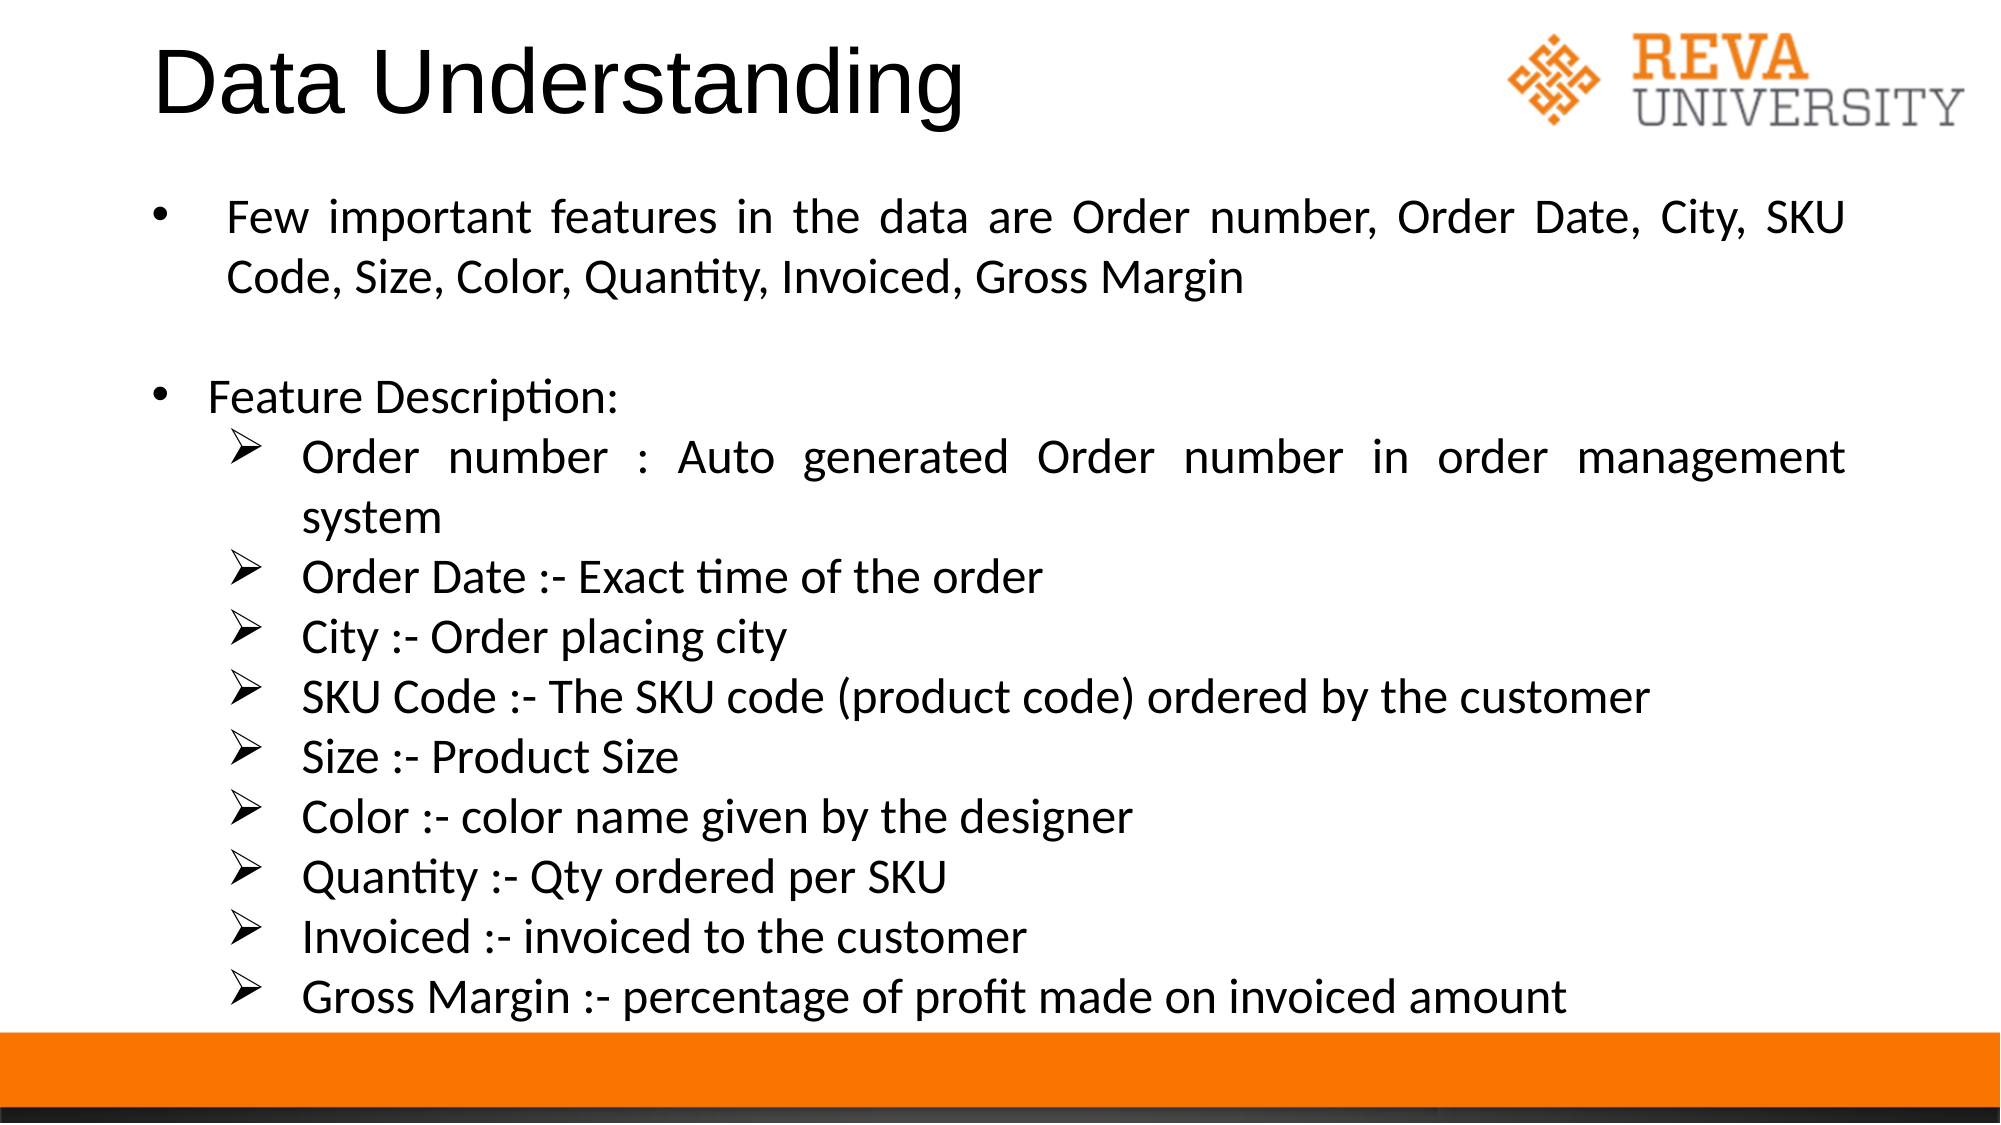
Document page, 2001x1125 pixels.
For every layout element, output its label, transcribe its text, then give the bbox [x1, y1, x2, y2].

picture [1507, 15, 1988, 144]
title Data Understanding [137, 15, 1422, 153]
picture [0, 1020, 2000, 1123]
text_box Few important features in the data are Order number, Order Date, City, SKU Code, Size, Color, Quantity, Invoiced, Gross Margin Feature Description: Order number : Auto generated Order number in order management system Order Date :- Exact time of the order City :- Order placing city SKU Code :- The SKU code (product code) ordered by the customer Size :- Product Size Color :- color name given by the designer Quantity :- Qty ordered per SKU Invoiced :- invoiced to the customer Gross Margin :- percentage of profit made on invoiced amount [136, 175, 1862, 1091]
